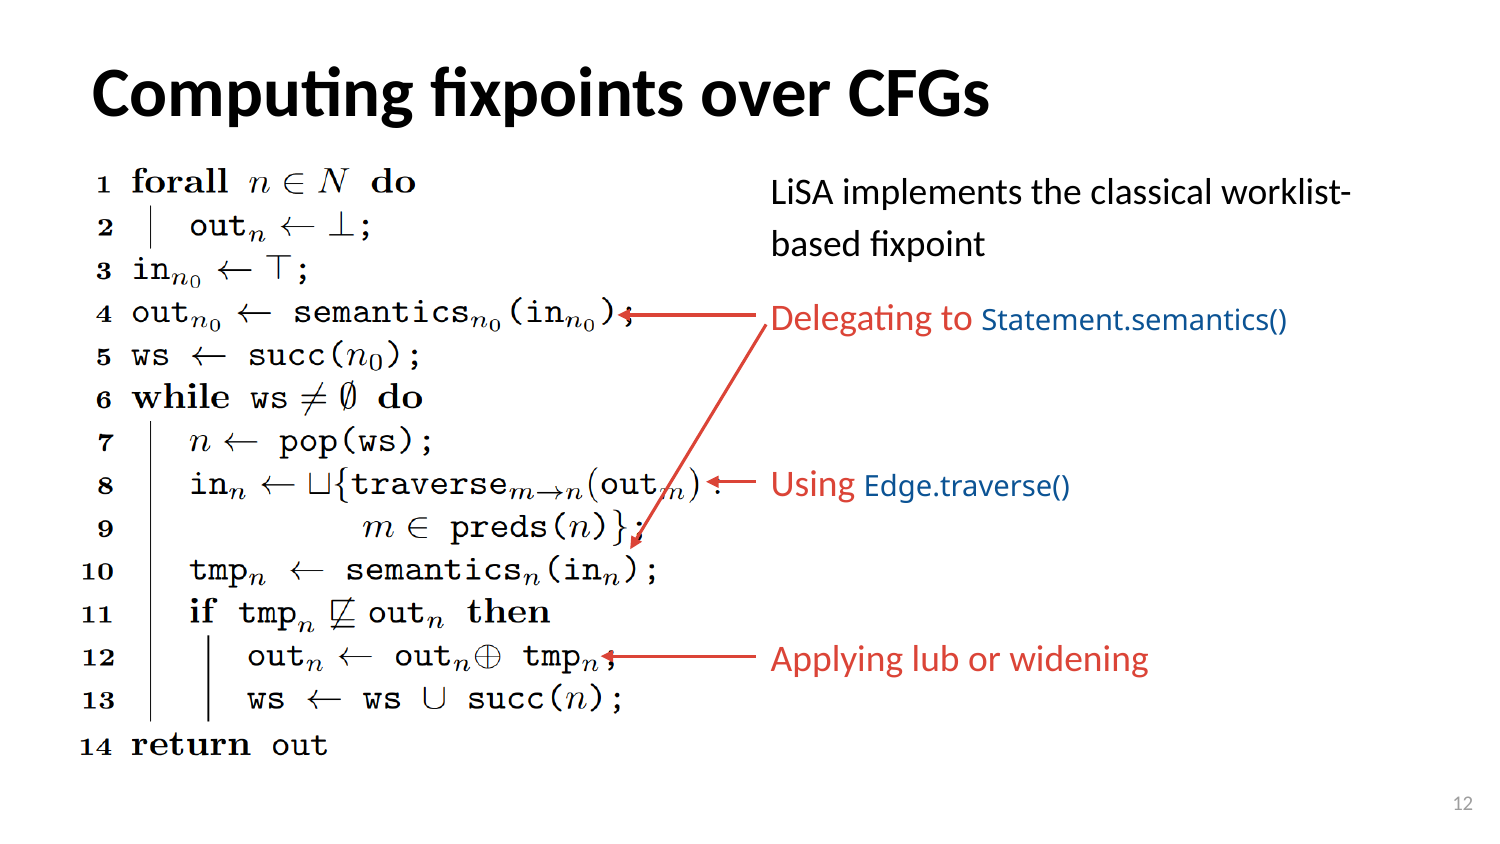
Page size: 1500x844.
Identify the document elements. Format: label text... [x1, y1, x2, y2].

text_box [630, 324, 767, 550]
slide_number ‹#› [1398, 770, 1489, 835]
list LiSA implements the classical worklist-based fixpoint [755, 145, 1427, 272]
text_box Delegating to Statement.semantics() [755, 278, 1378, 352]
picture [76, 162, 728, 760]
text_box Applying lub or widening [755, 619, 1378, 693]
text_box Using Edge.traverse() [771, 445, 1378, 519]
title Computing fixpoints over CFGs [77, 19, 1427, 146]
